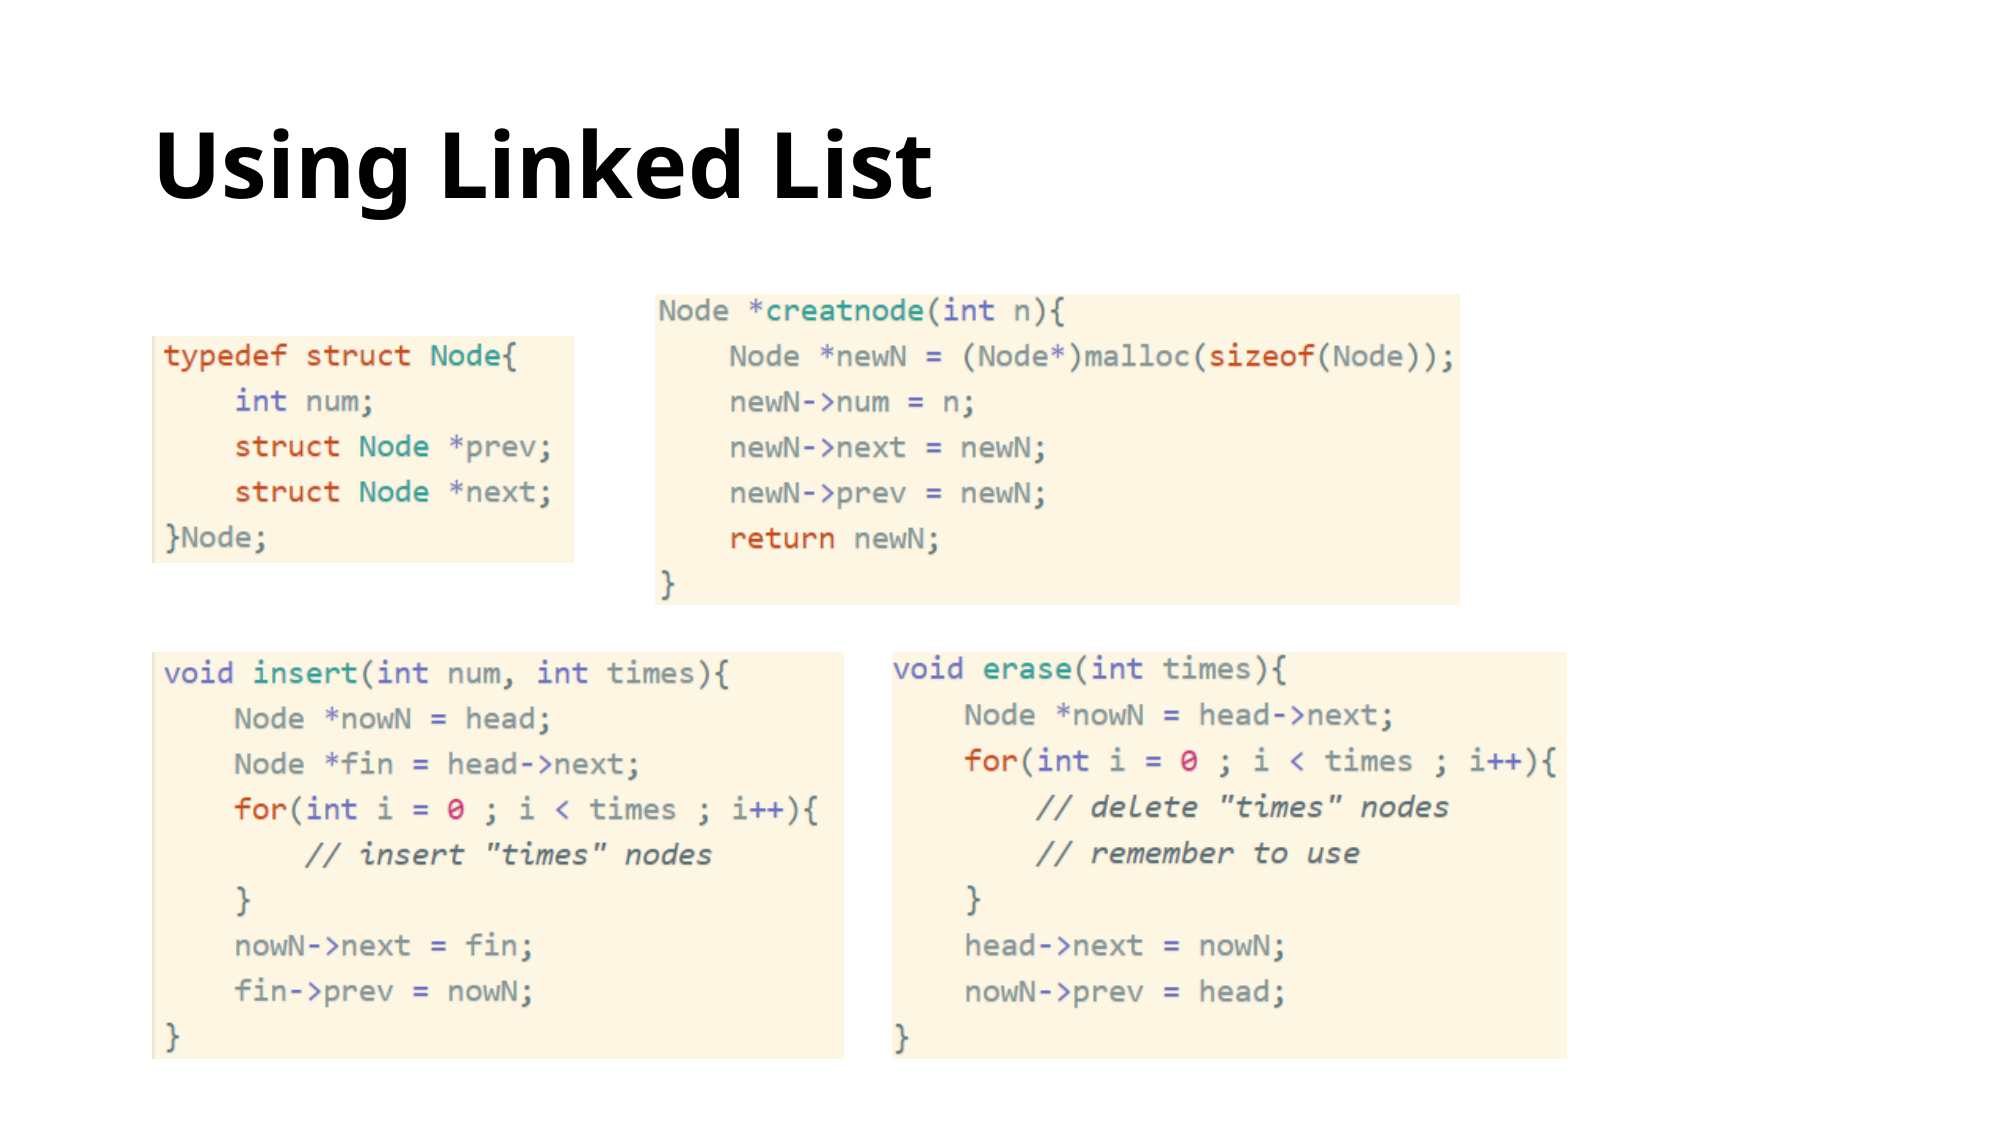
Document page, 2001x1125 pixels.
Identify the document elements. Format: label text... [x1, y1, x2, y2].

picture [152, 336, 574, 563]
picture [655, 294, 1460, 605]
picture [892, 652, 1567, 1059]
picture [152, 652, 844, 1059]
title Using Linked List [137, 59, 1863, 278]
